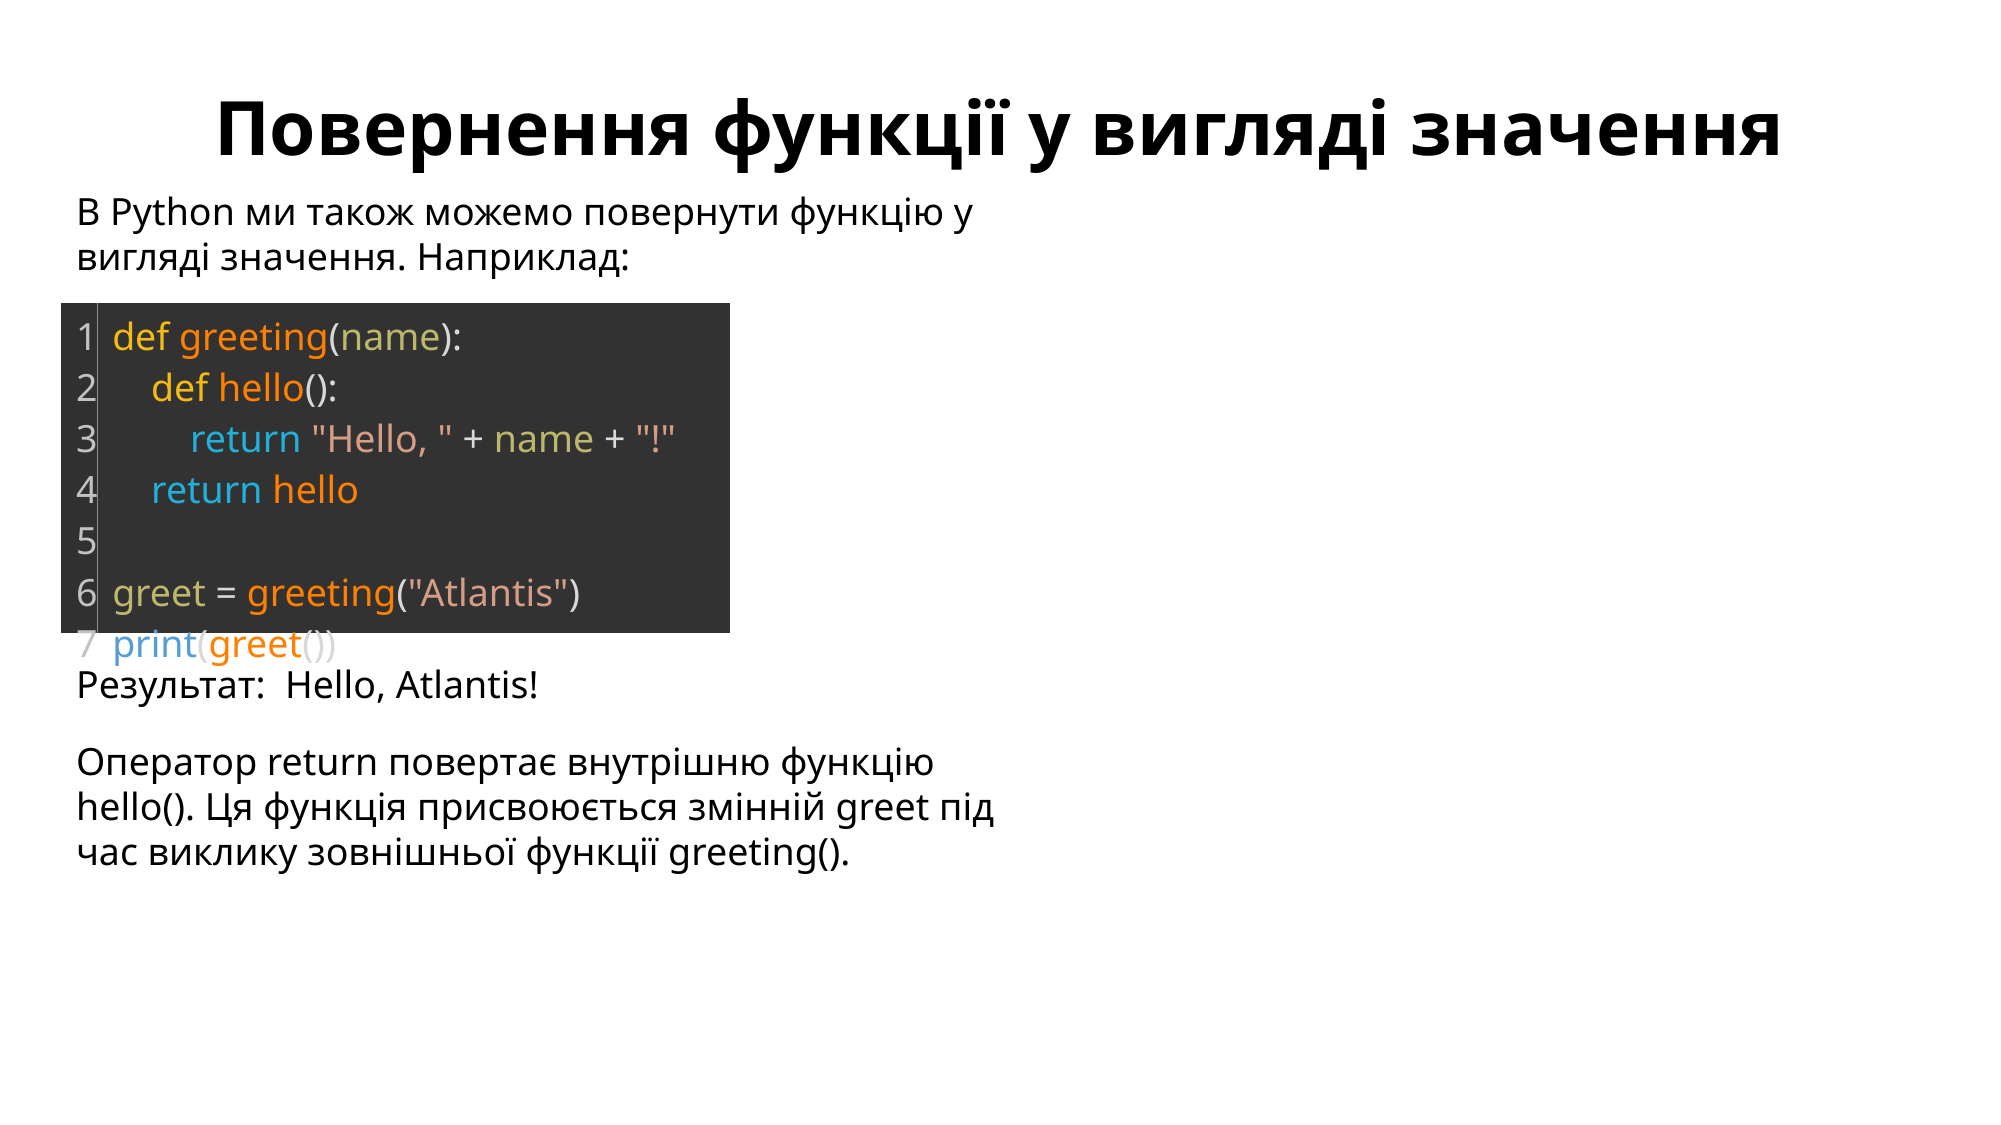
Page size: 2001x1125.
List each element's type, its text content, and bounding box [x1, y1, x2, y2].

text_box Повернення функції у вигляді значення [0, 72, 2000, 358]
text_box Результат: Hello, Atlantis! [61, 653, 1062, 714]
table_header def greeting(name): def hello(): return "Hello, " + name + "!" return hello greet = greeting("Atlantis") print(greet()) [98, 303, 730, 633]
text_box Оператор return повертає внутрішню функцію hello(). Ця функція присвоюється змінній greet під час виклику зовнішньої функції greeting(). [61, 731, 1062, 881]
table_header 1 2 3 4 5 6 7 [61, 303, 97, 633]
text_box В Python ми також можемо повернути функцію у вигляді значення. Наприклад: [61, 180, 1062, 376]
